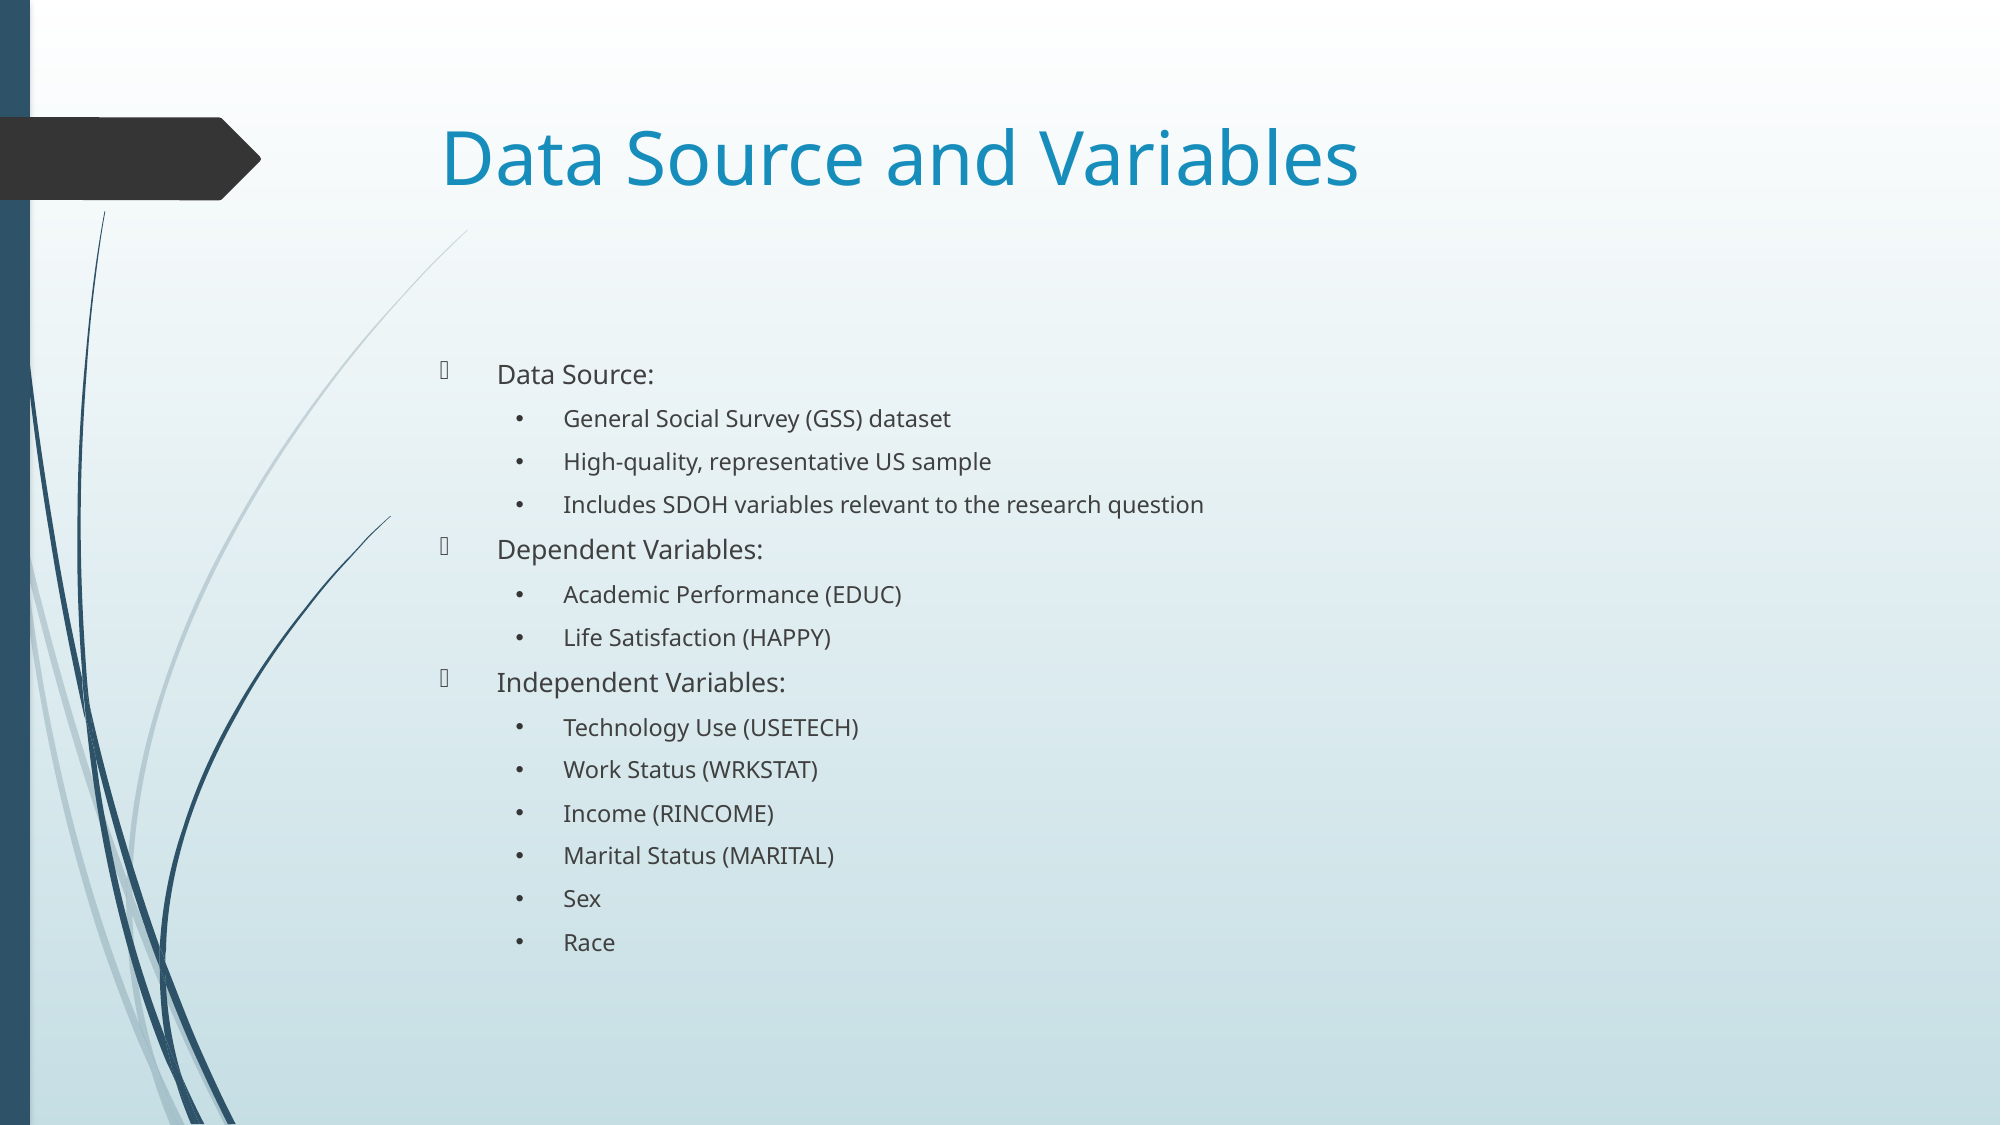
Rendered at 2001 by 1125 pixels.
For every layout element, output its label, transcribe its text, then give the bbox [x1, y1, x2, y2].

title Data Source and Variables [425, 102, 1888, 313]
list Data Source: General Social Survey (GSS) dataset High-quality, representative US sample Includes SDOH variables relevant to the research question Dependent Variables: Academic Performance (EDUC) Life Satisfaction (HAPPY) Independent Variables: Technology Use (USETECH) Work Status (WRKSTAT) Income (RINCOME) Marital Status (MARITAL) Sex Race [424, 350, 1888, 970]
